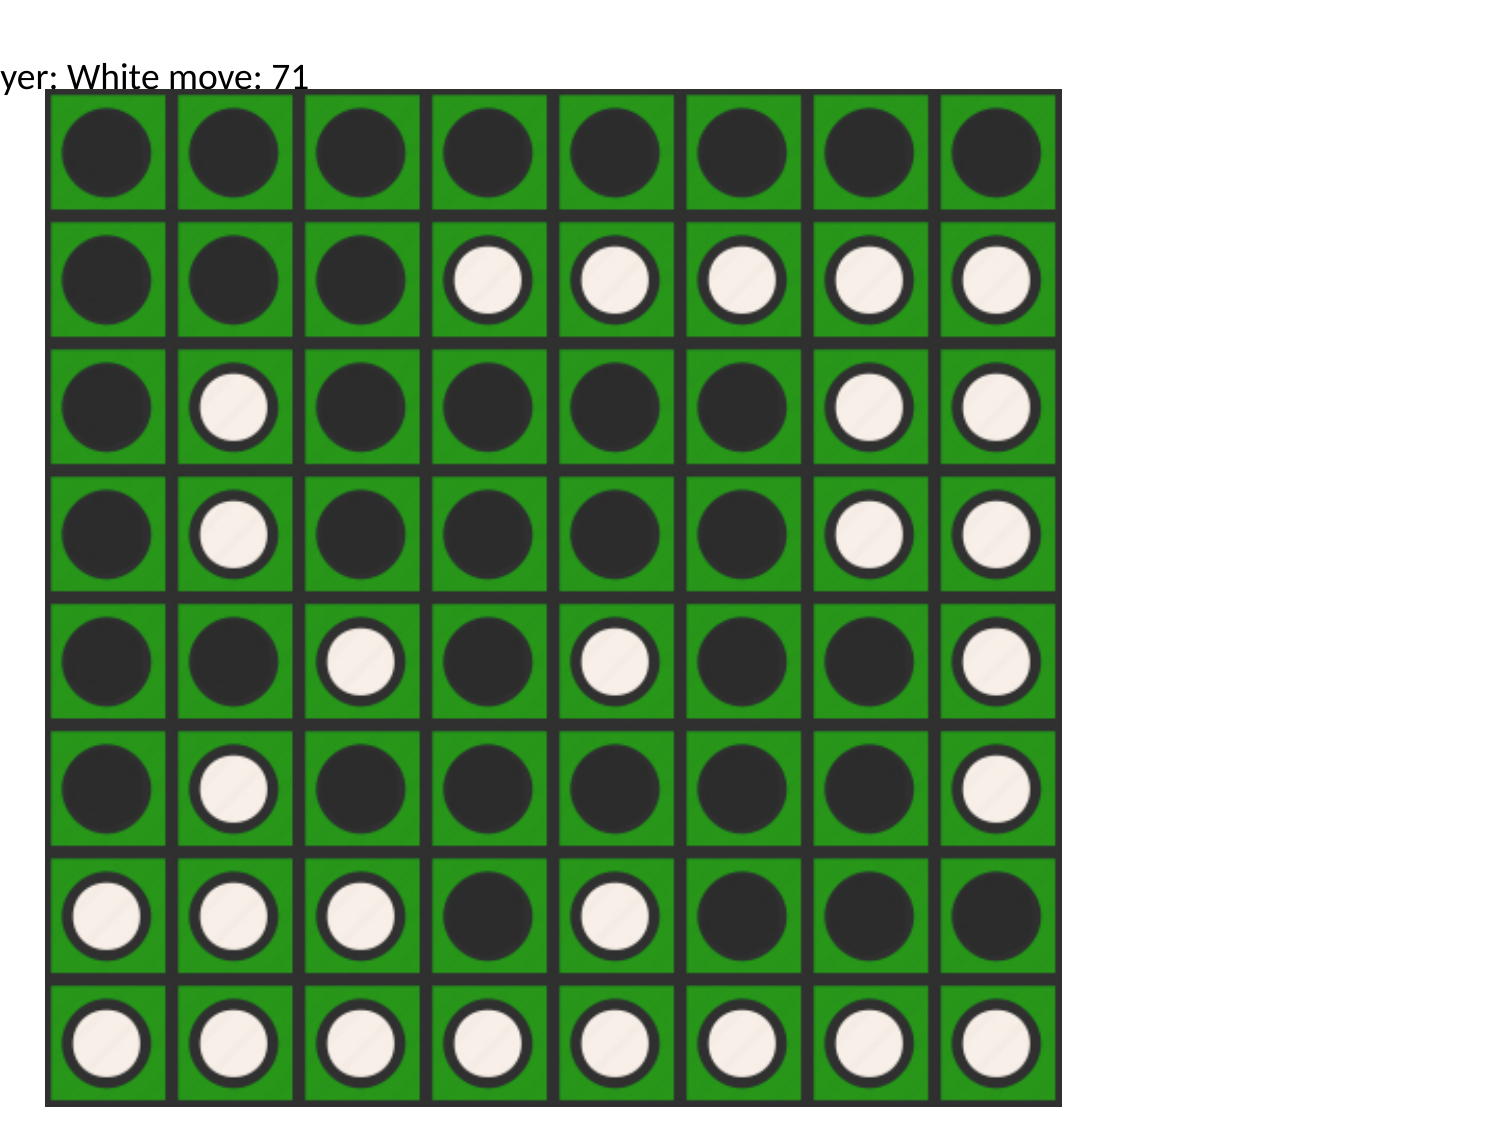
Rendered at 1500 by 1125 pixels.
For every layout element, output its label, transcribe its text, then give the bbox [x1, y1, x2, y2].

picture [44, 89, 1062, 1107]
text_box turn: 60 player: White move: 71 [0, 44, 325, 105]
